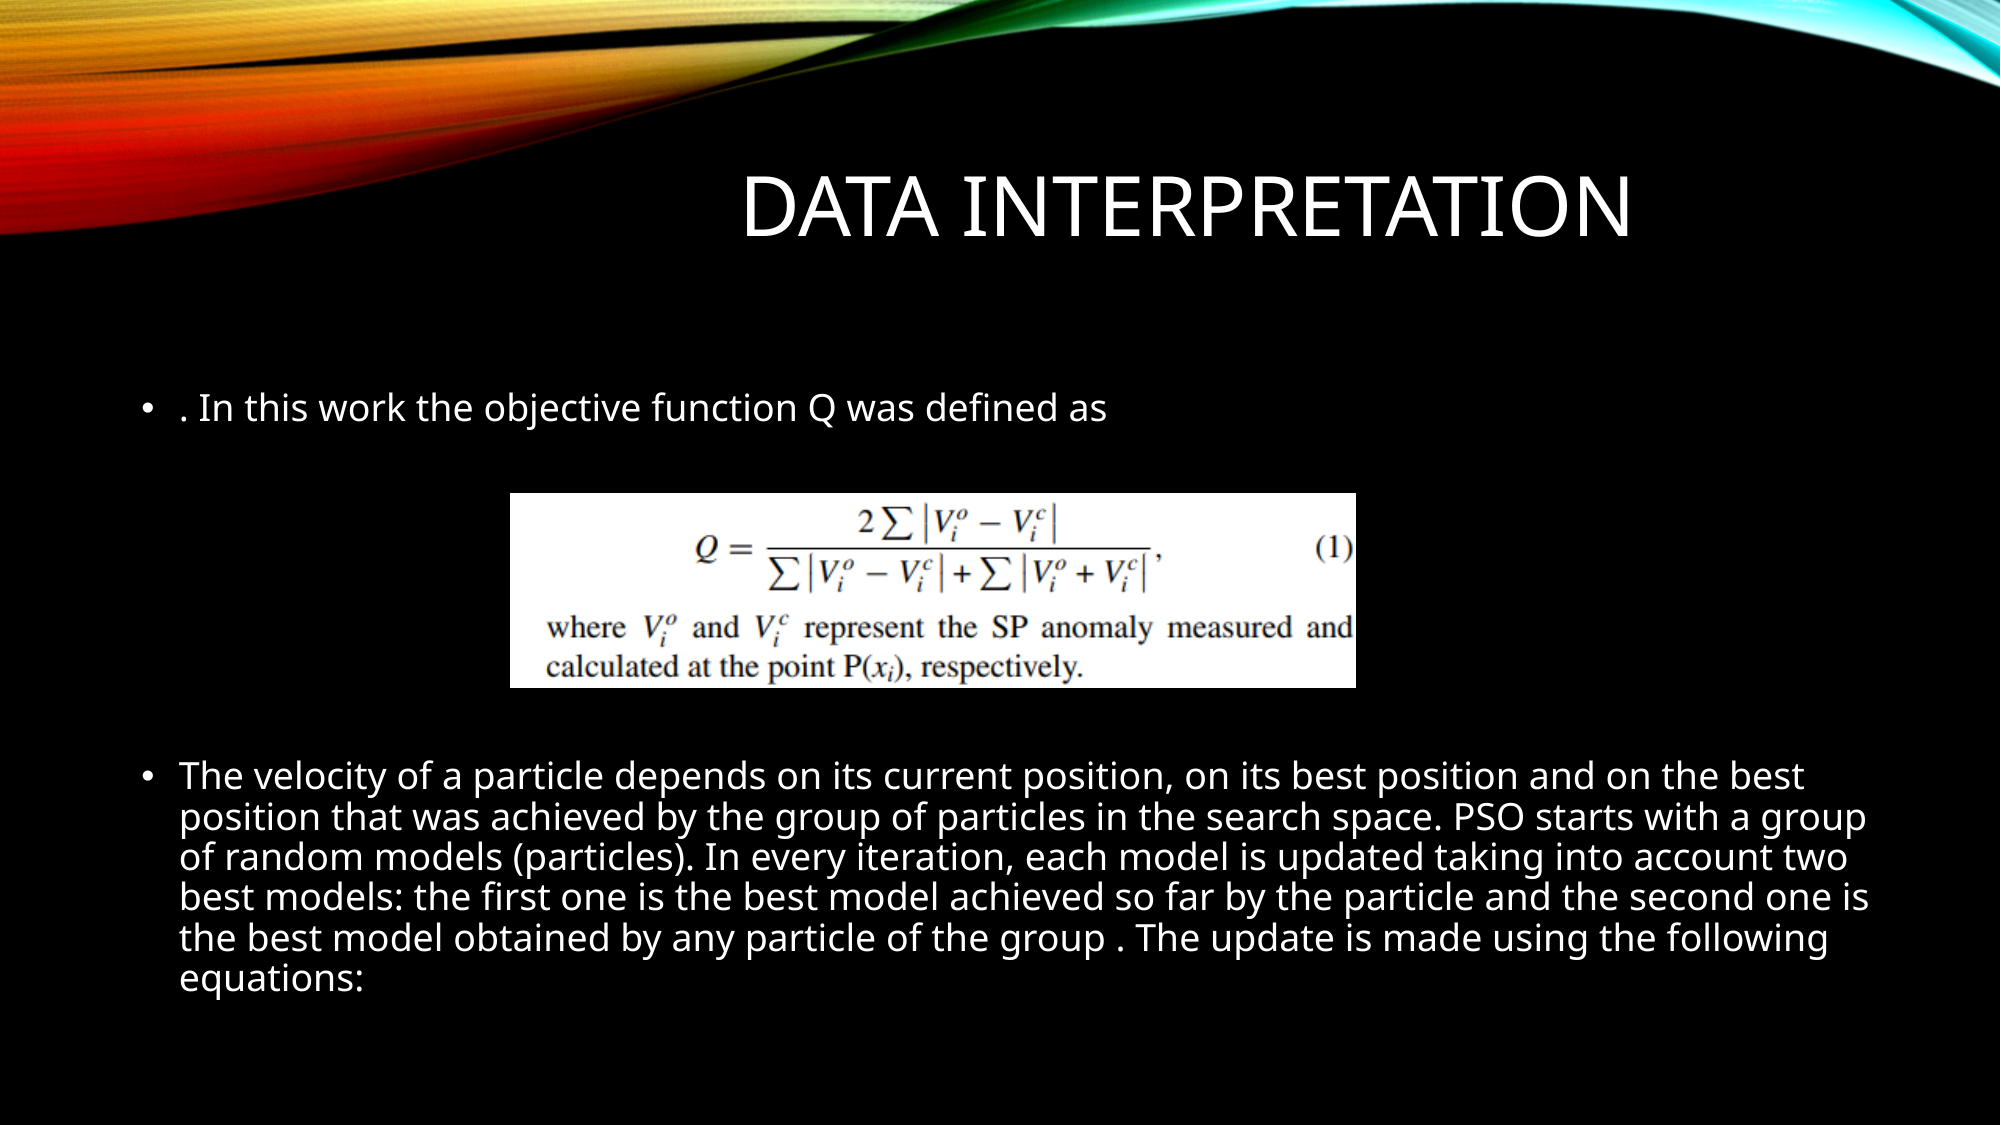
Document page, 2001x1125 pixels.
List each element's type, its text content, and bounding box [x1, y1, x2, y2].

text_box DATA INTERPRETATION [725, 145, 1725, 261]
picture [0, 0, 2000, 237]
picture [509, 493, 1356, 688]
list . In this work the objective function Q was defined as The velocity of a particle depends on its current position, on its best position and on the best position that was achieved by the group of particles in the search space. PSO starts with a group of random models (particles). In every iteration, each model is updated taking into account two best models: the first one is the best model achieved so far by the particle and the second one is the best model obtained by any particle of the group . The update is made using the following equations: [126, 381, 1902, 1042]
